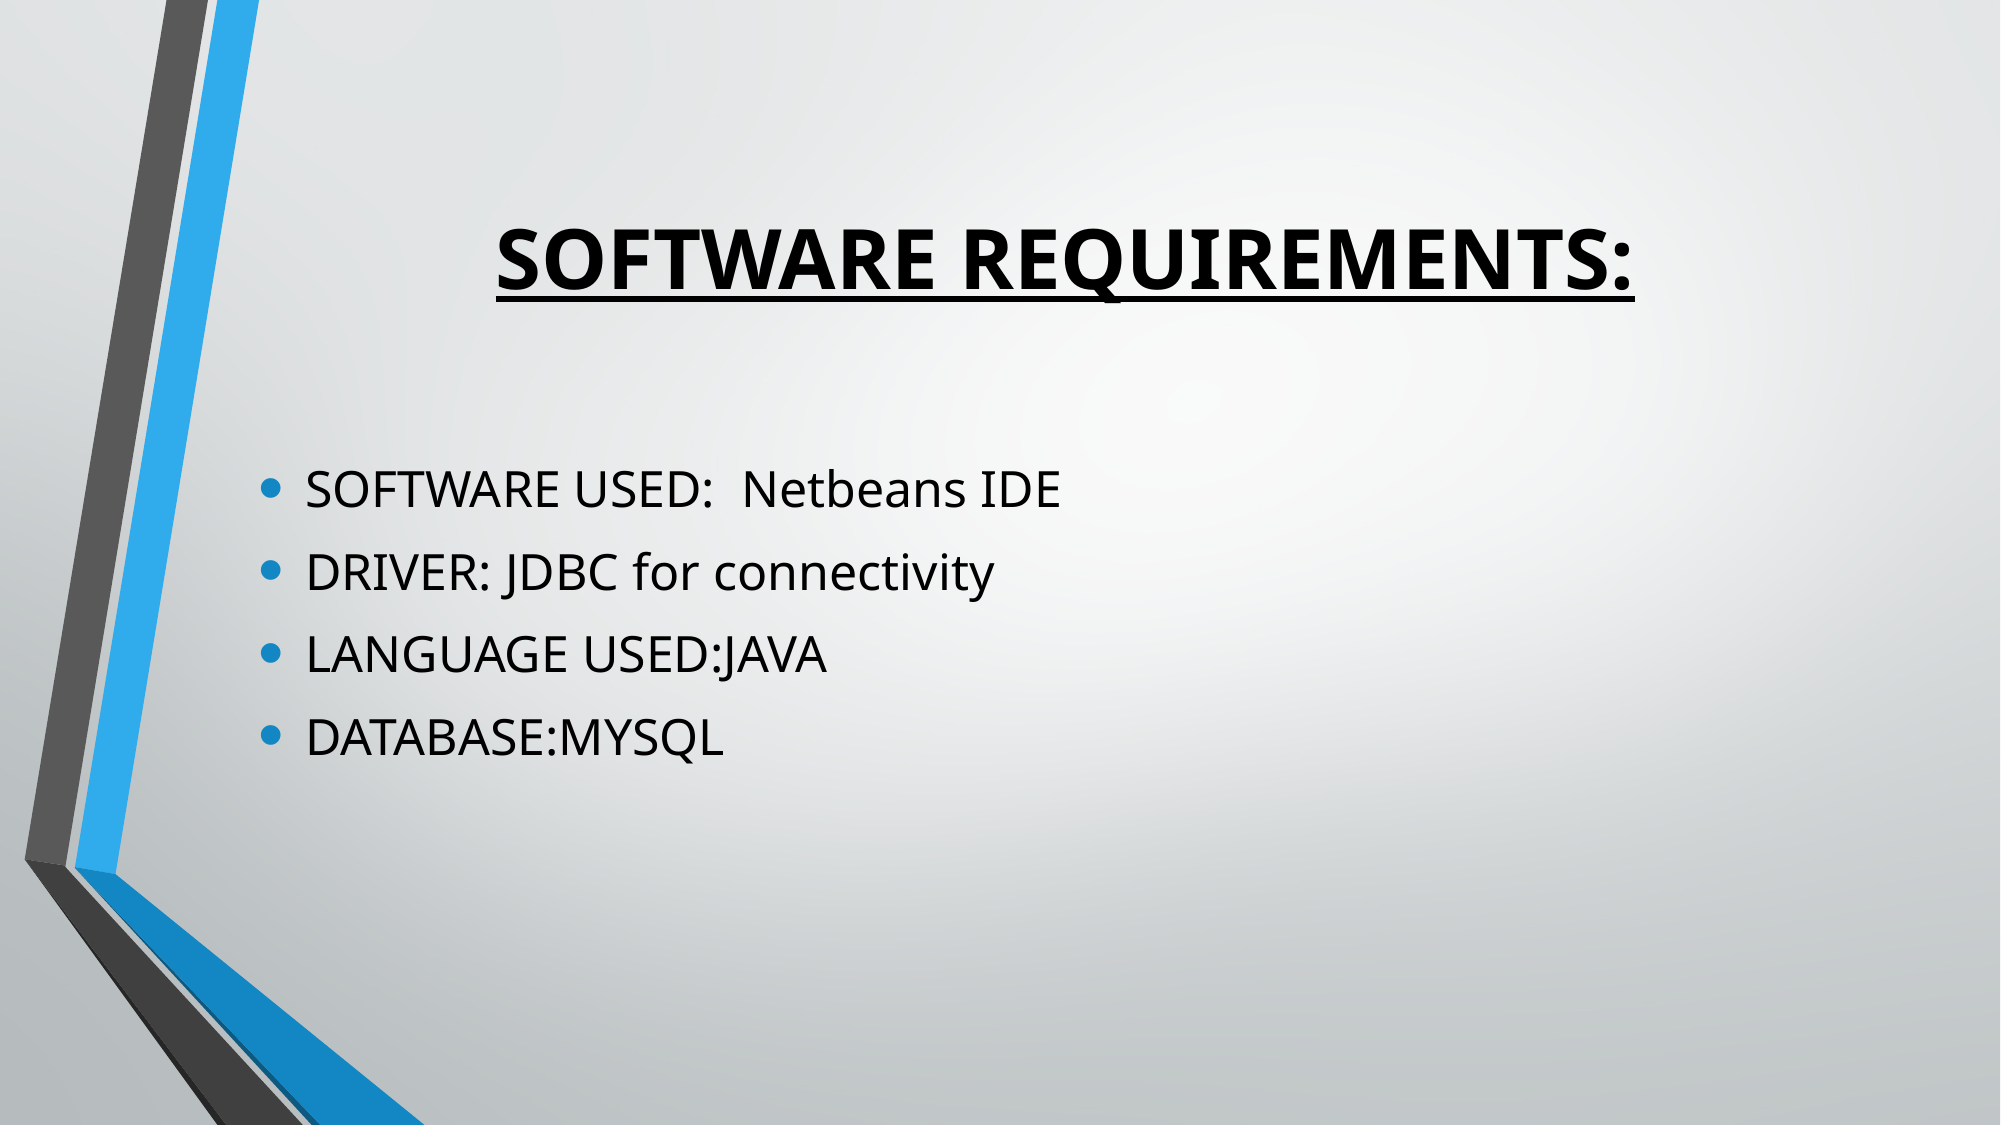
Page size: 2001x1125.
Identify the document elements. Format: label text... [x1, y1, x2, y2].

title SOFTWARE REQUIREMENTS: [243, 112, 1887, 400]
list SOFTWARE USED: Netbeans IDE DRIVER: JDBC for connectivity LANGUAGE USED:JAVA DATABASE:MYSQL [243, 437, 1887, 950]
